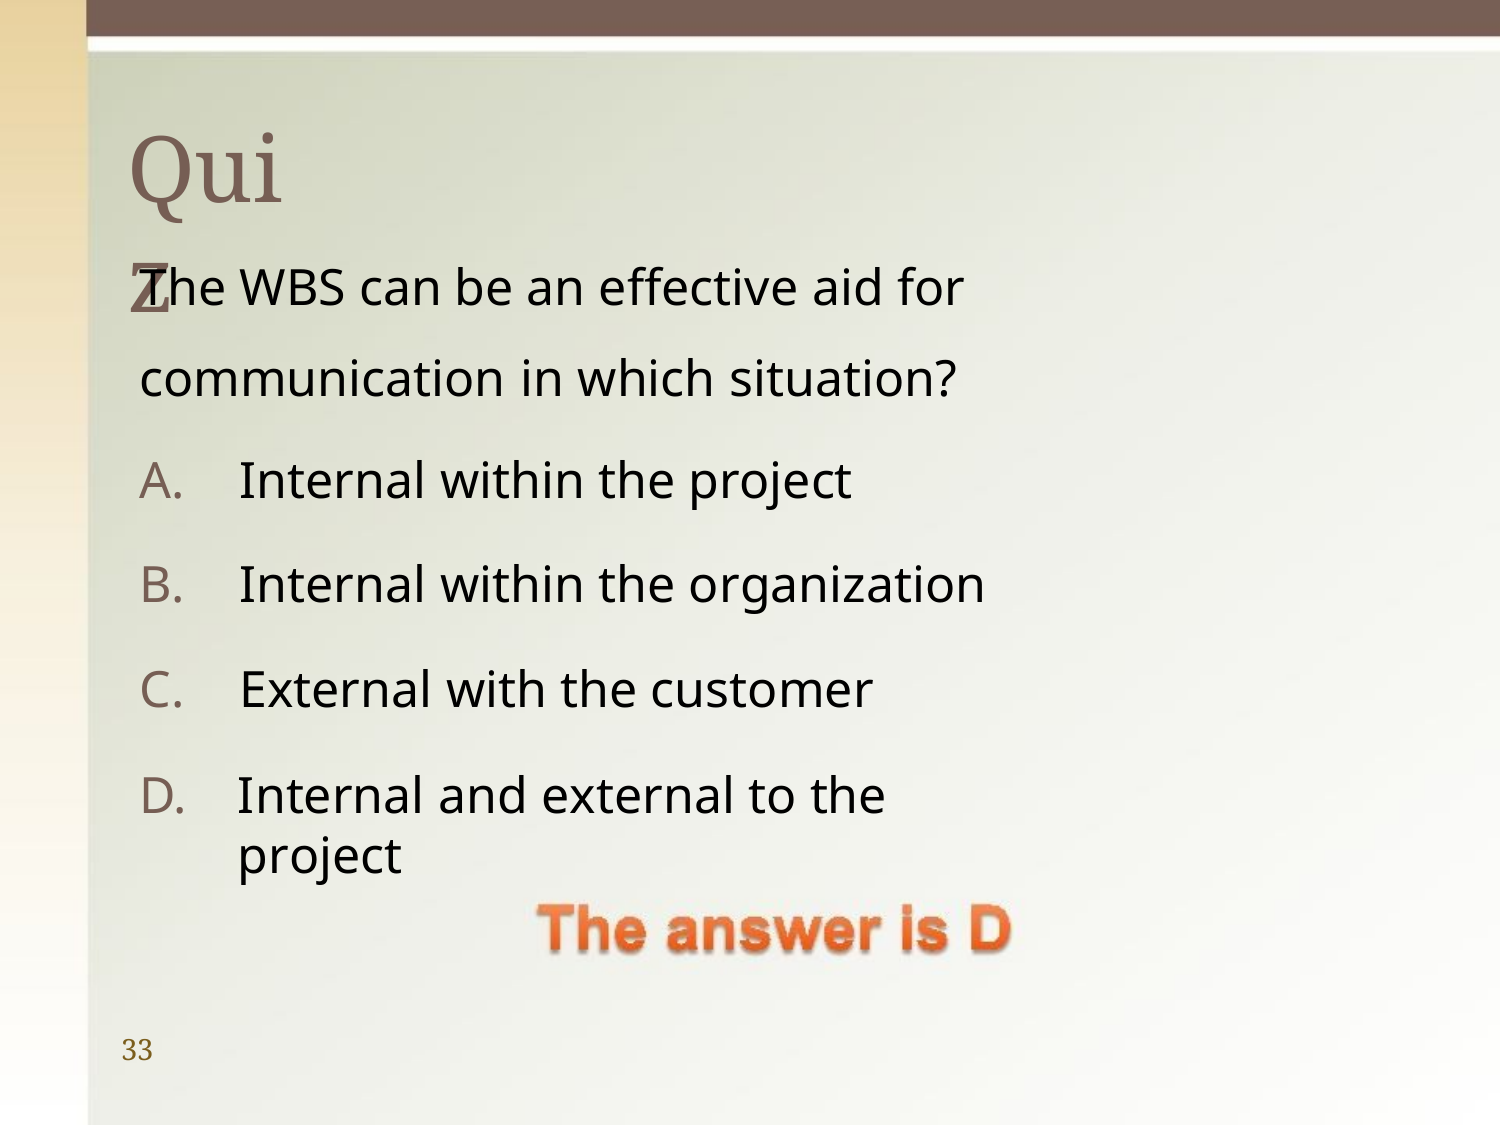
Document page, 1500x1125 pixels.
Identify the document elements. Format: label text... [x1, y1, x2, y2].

text_box The WBS can be an effective aid for communication in which situation? Internal within the project Internal within the organization External with the customer Internal and external to the project [137, 224, 1131, 884]
text_box [0, 0, 1500, 1125]
text_box 33 [118, 1035, 156, 1067]
title Quiz [125, 110, 318, 331]
